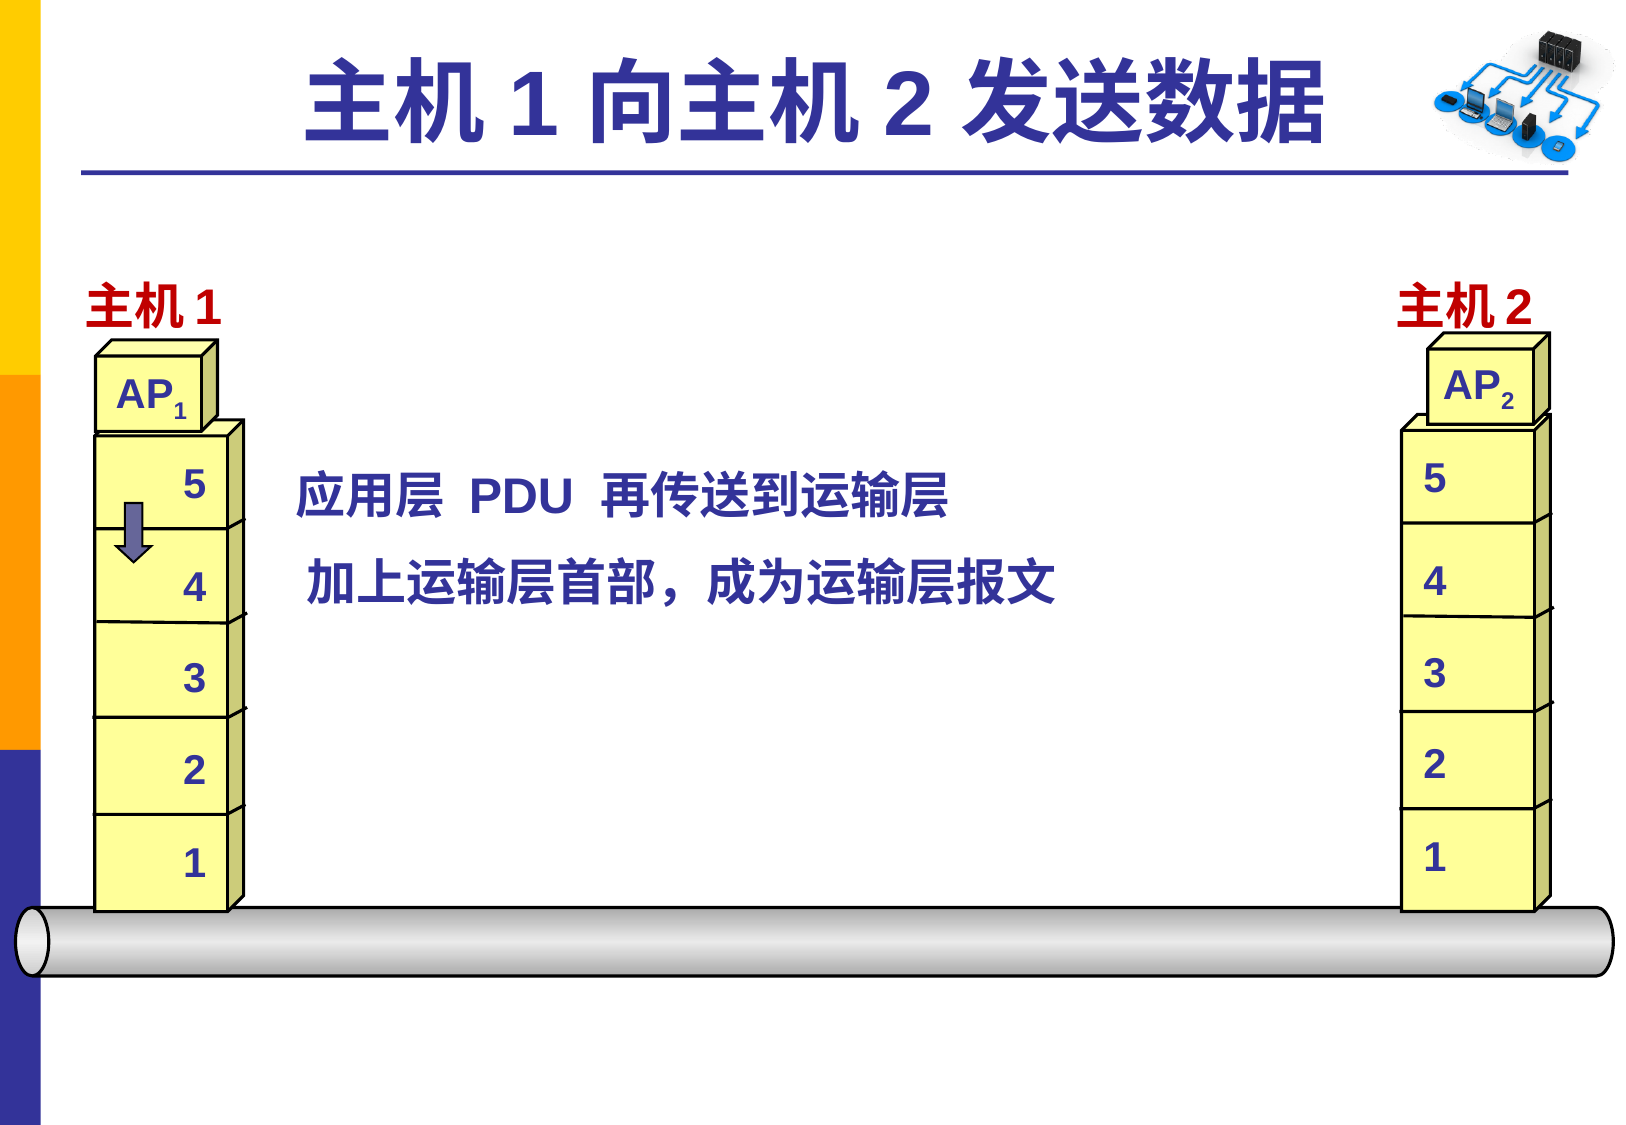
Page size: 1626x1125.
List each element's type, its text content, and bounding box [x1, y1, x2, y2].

text_box [94, 806, 244, 912]
text_box [116, 502, 152, 563]
text_box [1427, 332, 1550, 425]
text_box [92, 707, 248, 718]
title 主机 1 向主机 2 发送数据 [81, 30, 1569, 161]
text_box [1399, 798, 1553, 809]
text_box [1403, 607, 1554, 618]
text_box [1401, 712, 1535, 808]
text_box 5 [1408, 443, 1462, 509]
text_box [1401, 512, 1553, 523]
text_box 5 [168, 449, 222, 515]
text_box [1399, 701, 1554, 712]
text_box 3 [1408, 637, 1462, 703]
text_box [1401, 800, 1551, 912]
text_box [1401, 414, 1549, 430]
text_box 4 [1408, 546, 1462, 612]
text_box 主机 2 [1380, 267, 1548, 342]
text_box AP2 [1428, 350, 1530, 422]
text_box [15, 907, 1614, 976]
text_box 2 [168, 735, 222, 801]
text_box 加上网络层首部，成为 IP 数据报（或分组） [95, 420, 243, 435]
text_box [96, 612, 248, 624]
text_box 加上运输层首部，成为运输层报文 [291, 543, 1072, 619]
text_box [94, 529, 228, 717]
text_box 1 [168, 828, 222, 893]
text_box [94, 718, 228, 814]
text_box [94, 419, 244, 528]
text_box 4 [168, 552, 222, 617]
text_box [1401, 523, 1535, 711]
text_box [92, 804, 246, 815]
text_box AP1 [100, 359, 203, 432]
text_box [95, 339, 218, 432]
text_box [1401, 414, 1551, 522]
text_box 应用层 PDU 再传送到运输层 [280, 456, 965, 531]
text_box [143, 518, 246, 529]
picture [1431, 30, 1616, 165]
text_box 3 [168, 643, 222, 709]
text_box 2 [1408, 729, 1462, 795]
text_box 1 [1408, 822, 1462, 888]
text_box 主机 1 [69, 267, 237, 342]
